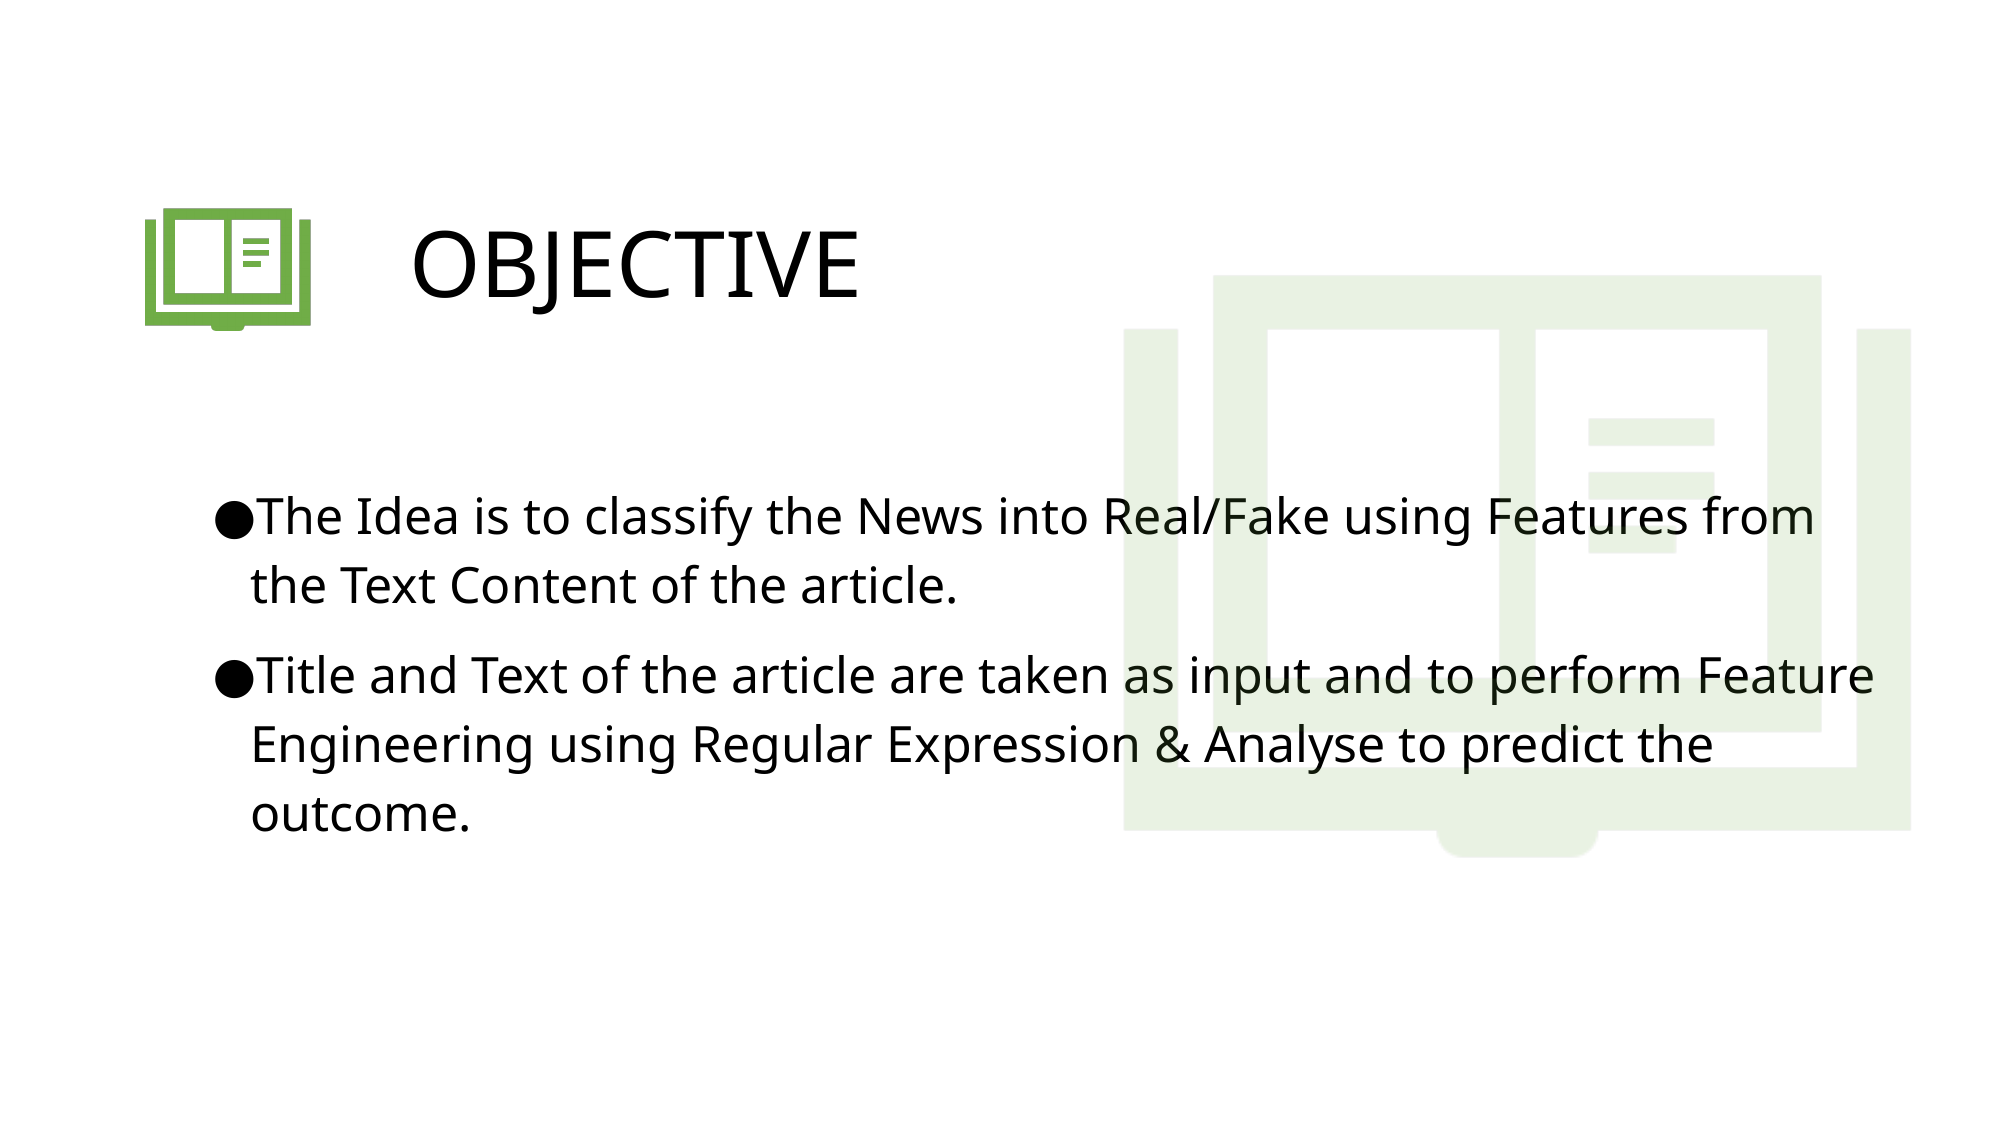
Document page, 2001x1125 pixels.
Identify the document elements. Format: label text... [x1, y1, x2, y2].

picture [137, 177, 318, 359]
picture [1089, 133, 1947, 992]
list The Idea is to classify the News into Real/Fake using Features from the Text Content of the article. Title and Text of the article are taken as input and to perform Feature Engineering using Regular Expression & Analyse to predict the outcome. [197, 467, 1084, 875]
title OBJECTIVE [394, 178, 1084, 359]
